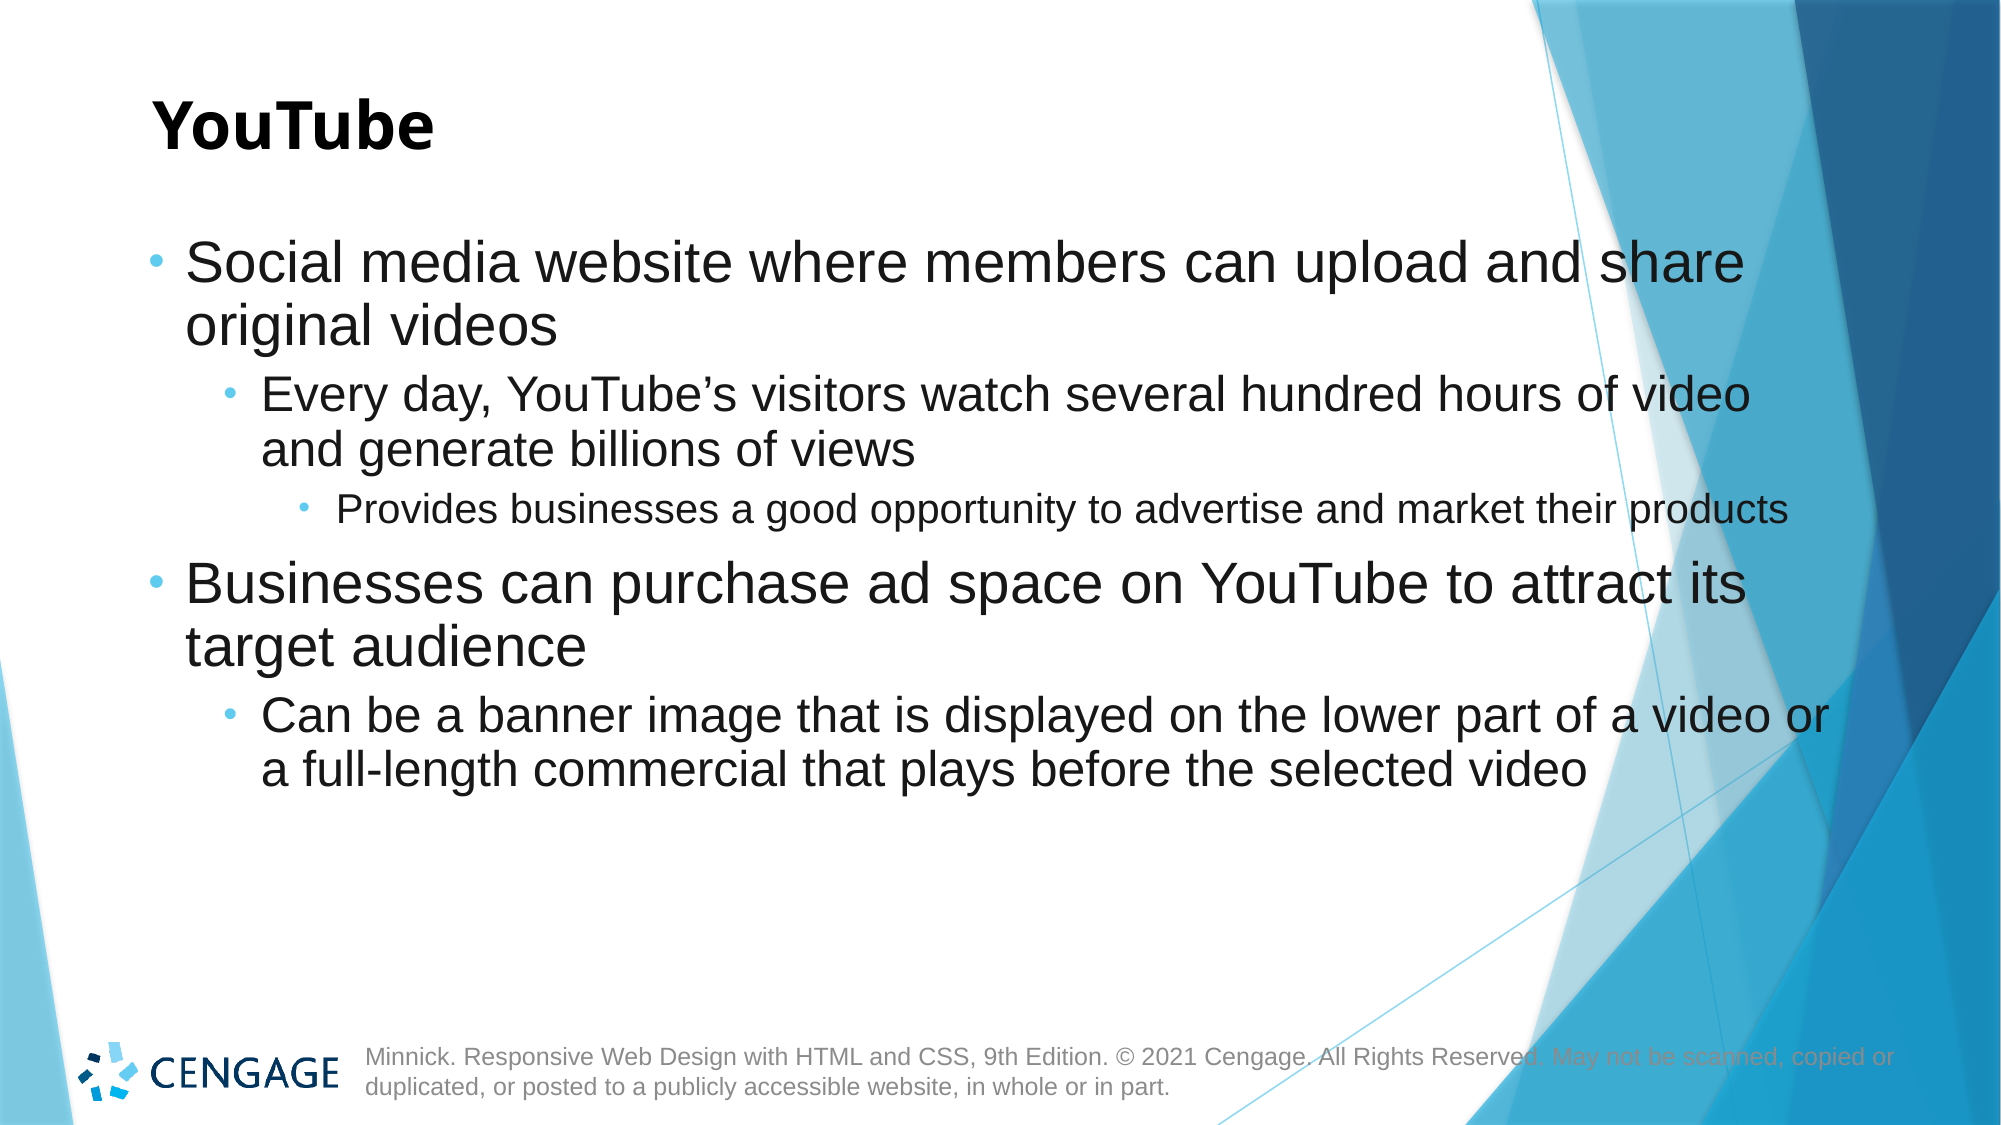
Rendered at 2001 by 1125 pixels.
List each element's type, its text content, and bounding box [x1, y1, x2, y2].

picture [78, 1042, 338, 1101]
footer Minnick. Responsive Web Design with HTML and CSS, 9th Edition. © 2021 Cengage. All Rights Reserved. May not be scanned, copied or duplicated, or posted to a publicly accessible website, in whole or in part. [350, 1040, 1967, 1100]
list Social media website where members can upload and share original videos Every day, YouTube’s visitors watch several hundred hours of video and generate billions of views Provides businesses a good opportunity to advertise and market their products Businesses can purchase ad space on YouTube to attract its target audience Can be a banner image that is displayed on the lower part of a video or a full-length commercial that plays before the selected video [133, 224, 1863, 1024]
title YouTube [137, 75, 1863, 175]
